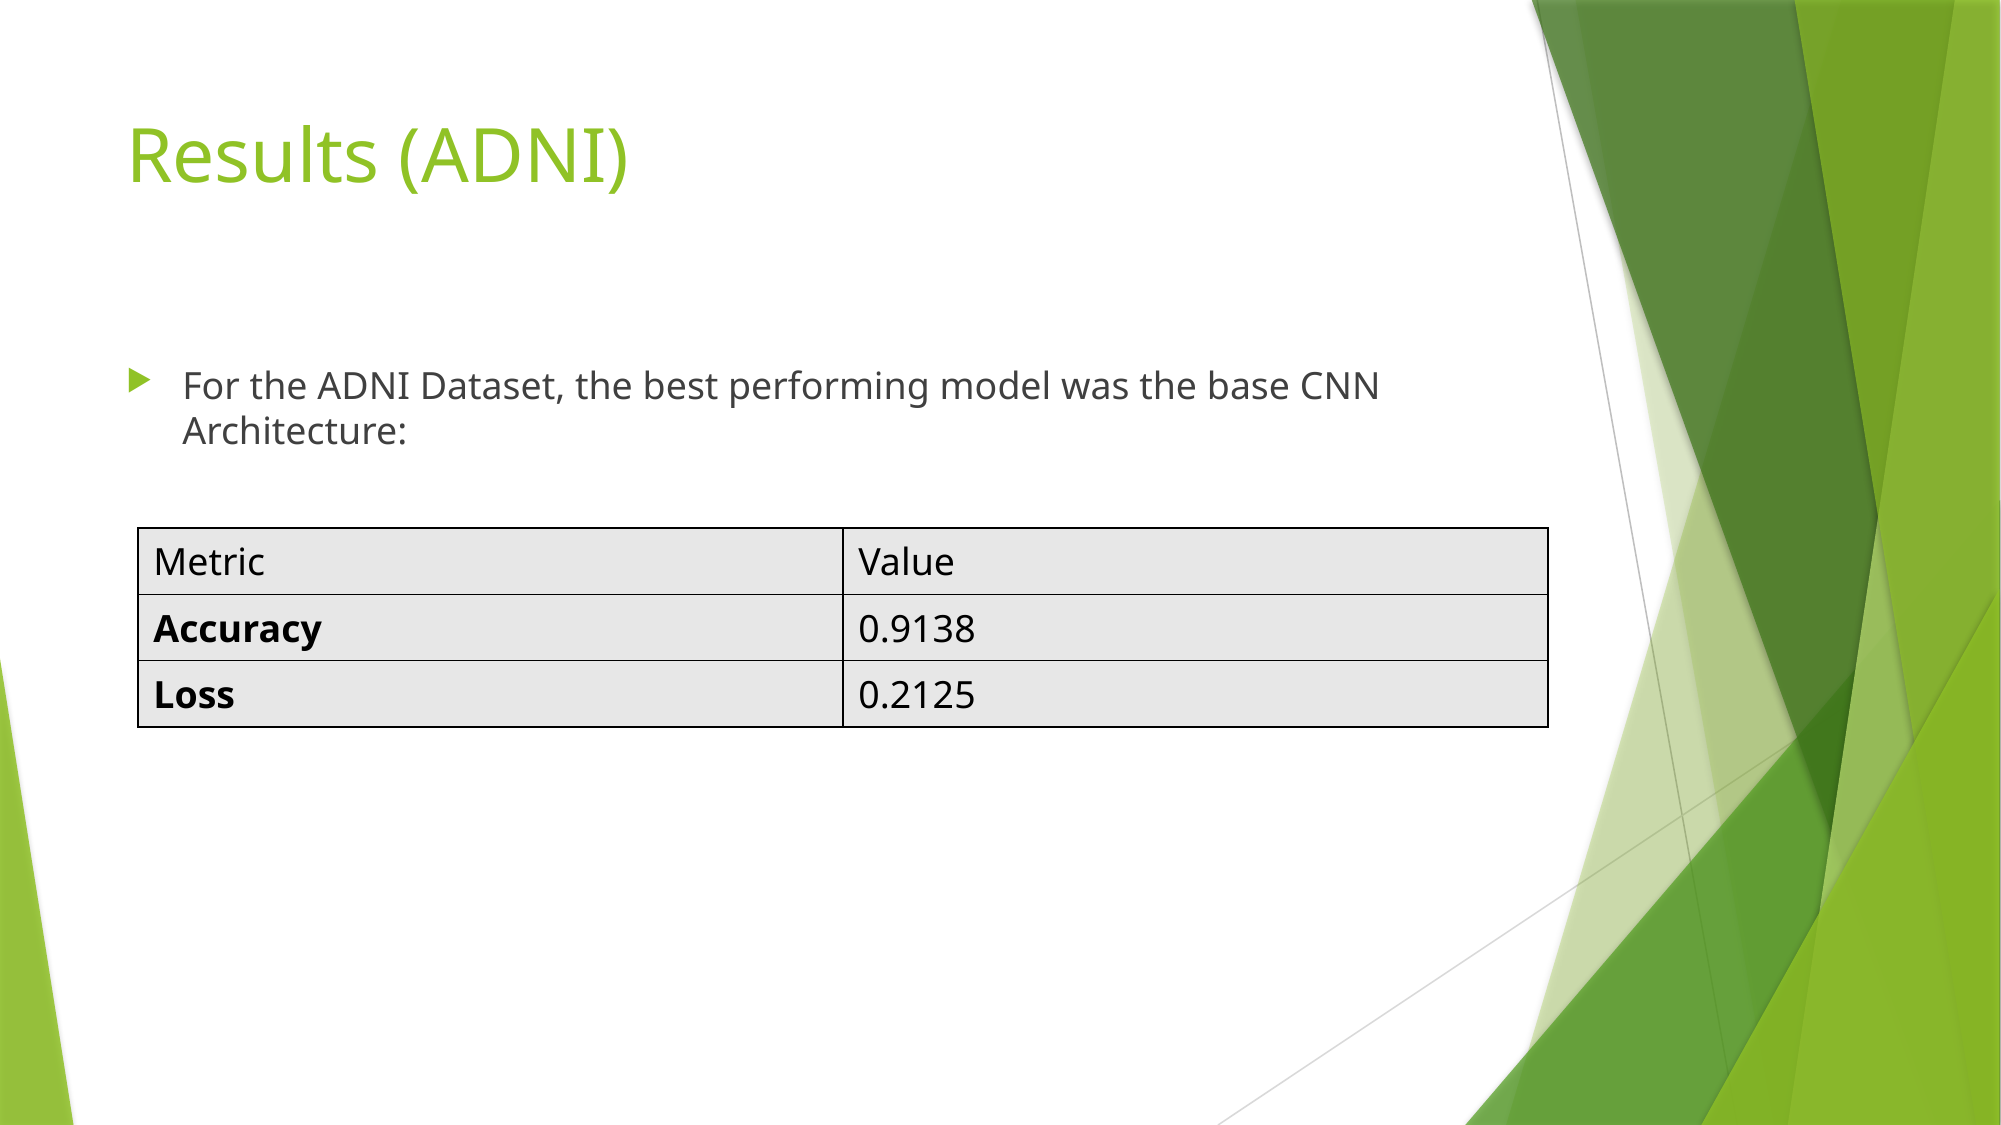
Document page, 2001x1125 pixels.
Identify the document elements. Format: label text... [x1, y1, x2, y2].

table_header Metric [139, 529, 842, 594]
table_cell 0.9138 [844, 595, 1547, 660]
table_cell 0.2125 [844, 661, 1547, 726]
list For the ADNI Dataset, the best performing model was the base CNN Architecture: [111, 354, 1522, 992]
table_header Value [844, 529, 1547, 594]
table_cell Loss [139, 661, 842, 726]
title Results (ADNI) [111, 99, 1522, 317]
table_cell Accuracy [139, 595, 842, 660]
